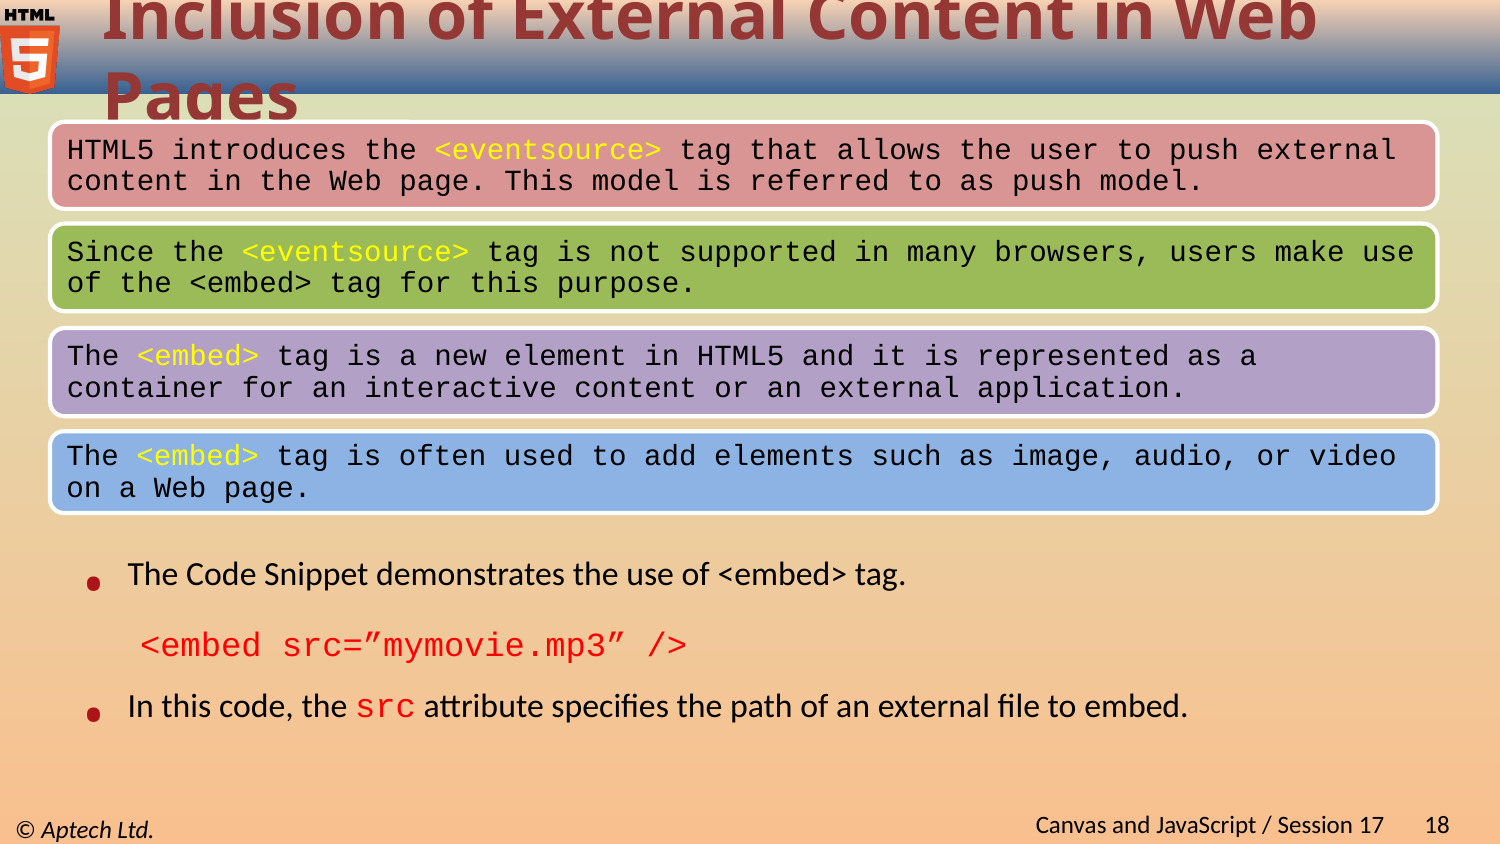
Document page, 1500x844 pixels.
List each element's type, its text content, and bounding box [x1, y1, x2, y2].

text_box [49, 121, 1438, 514]
picture [0, 9, 72, 94]
slide_number 18 [1400, 813, 1465, 835]
footer Canvas and JavaScript / Session 17 [412, 813, 1400, 835]
title Inclusion of External Content in Web Pages [87, 28, 1450, 79]
text_box In this code, the src attribute specifies the path of an external file to embed. [37, 690, 1425, 747]
text_box <embed src=”mymovie.mp3” /> [125, 627, 1350, 667]
text_box The Code Snippet demonstrates the use of <embed> tag. [37, 559, 1425, 616]
